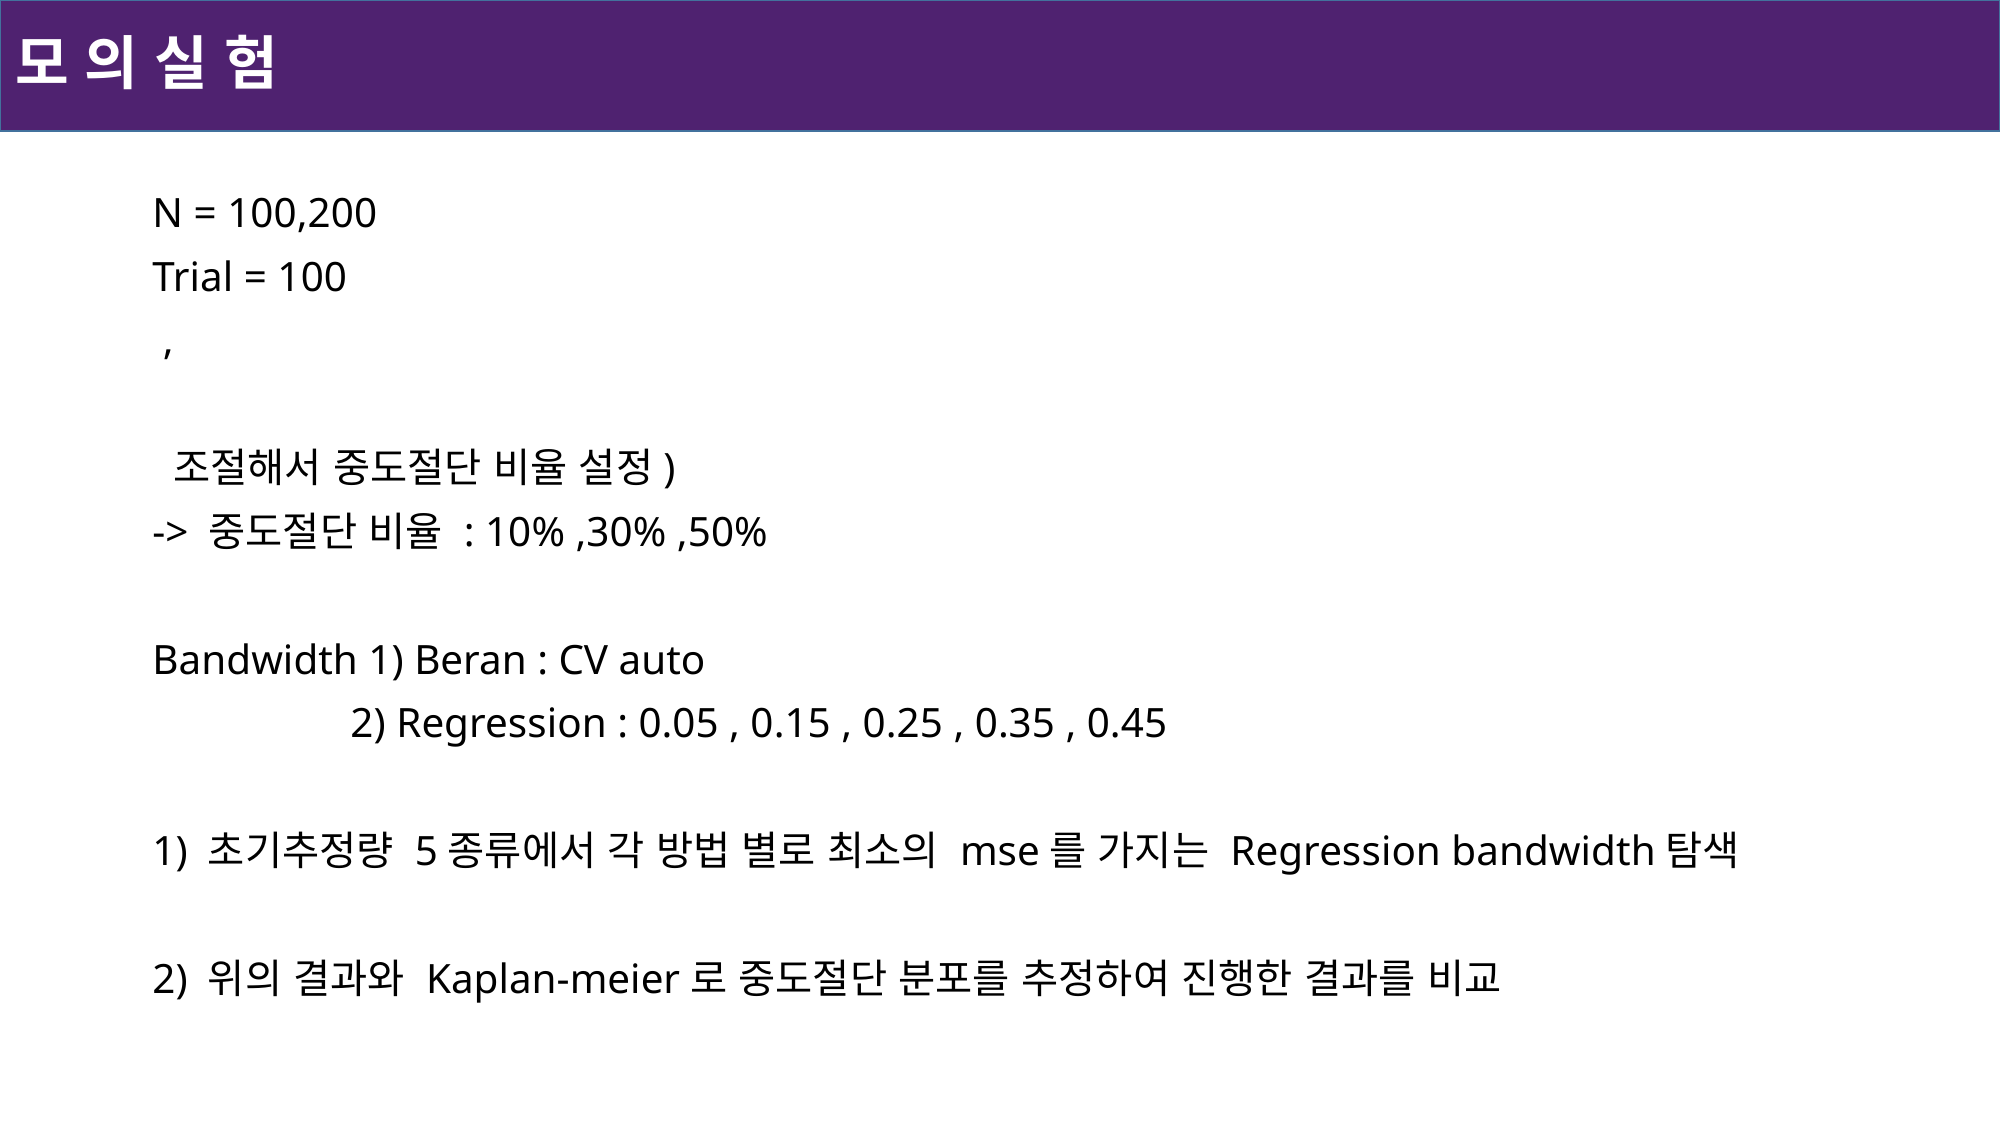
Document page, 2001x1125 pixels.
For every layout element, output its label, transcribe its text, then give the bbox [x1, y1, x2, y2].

title 모 의 실 험 [0, 0, 2000, 132]
